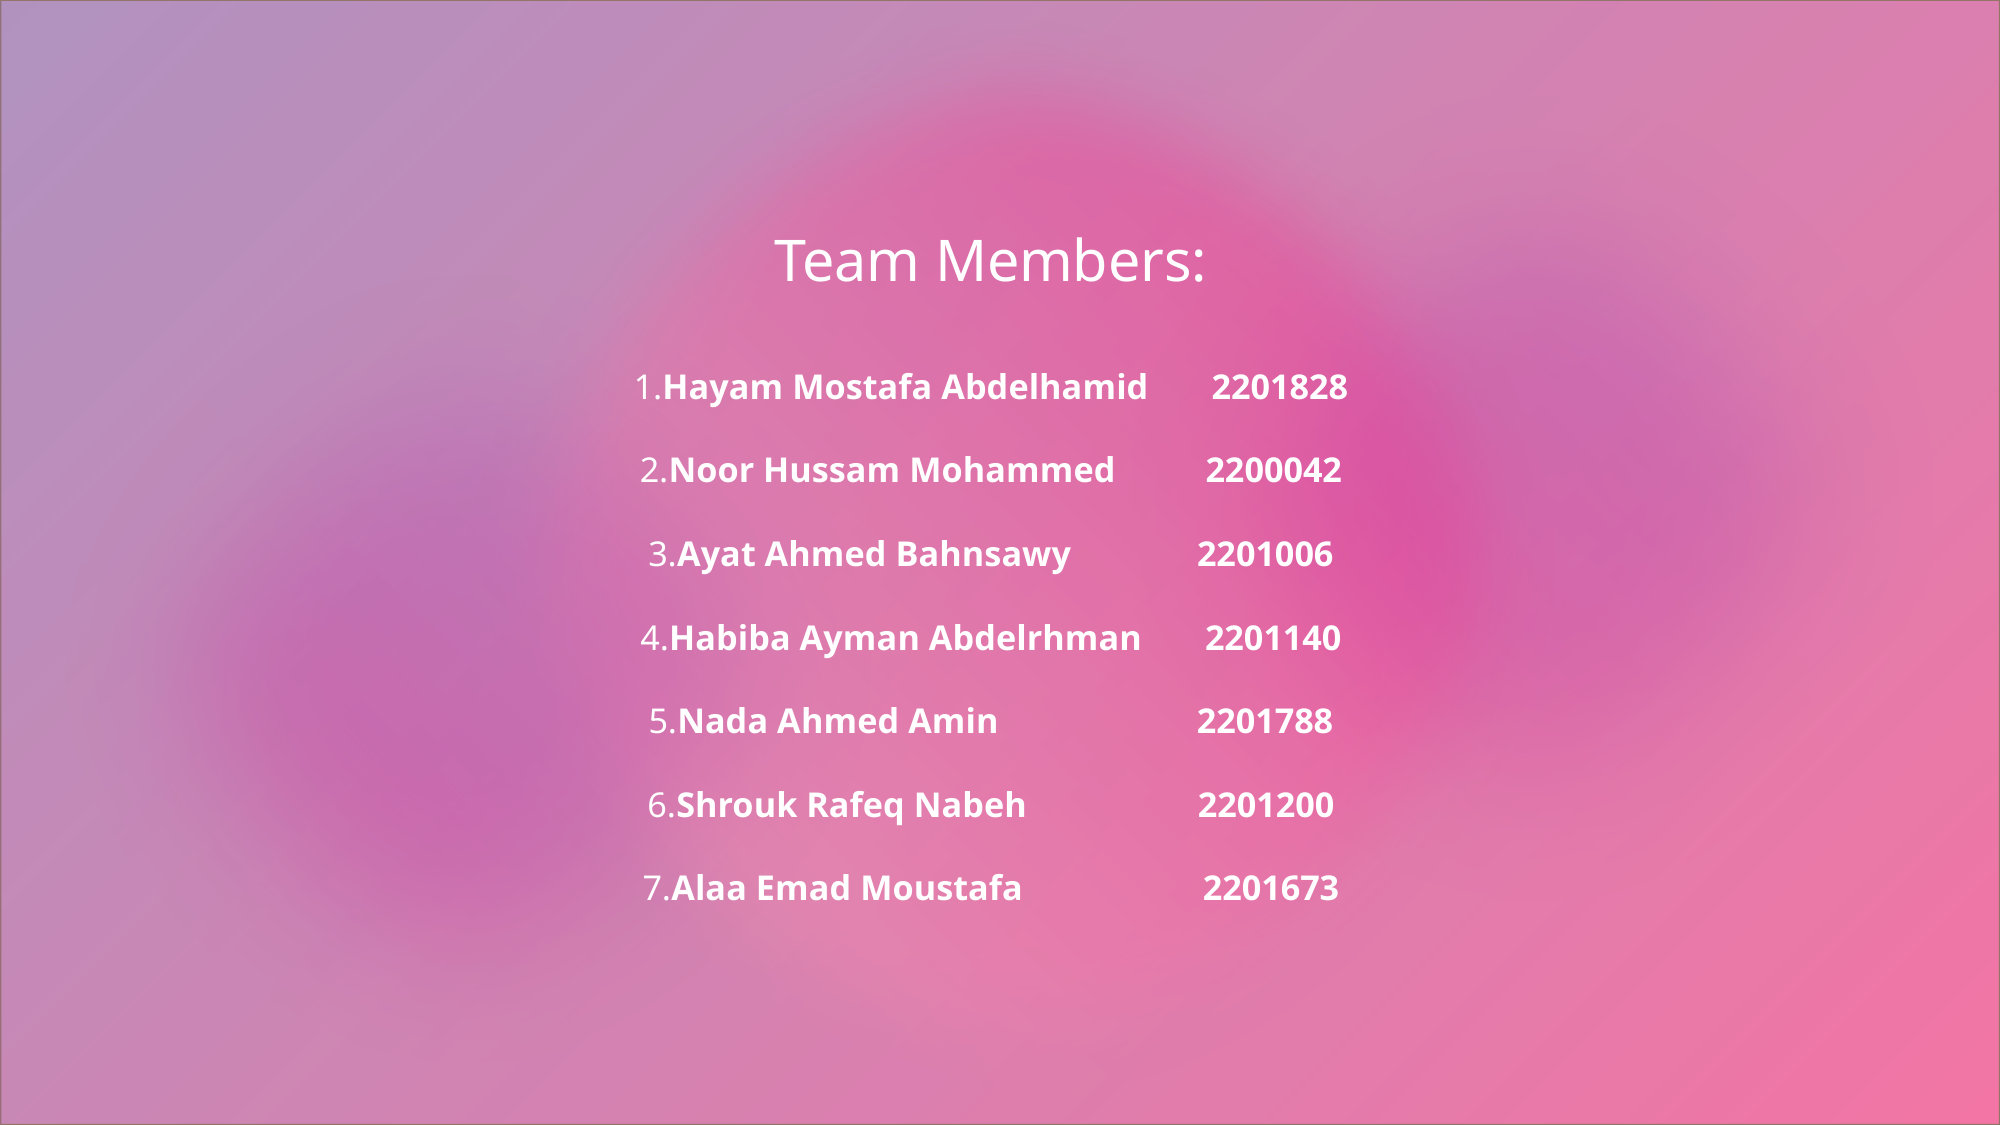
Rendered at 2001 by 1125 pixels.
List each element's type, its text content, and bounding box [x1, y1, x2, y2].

title Team Members: 1.Hayam Mostafa Abdelhamid 2201828 2.Noor Hussam Mohammed 2200042 3.Ayat Ahmed Bahnsawy 2201006 4.Habiba Ayman Abdelrhman 2201140 5.Nada Ahmed Amin 2201788 6.Shrouk Rafeq Nabeh 2201200 7.Alaa Emad Moustafa 2201673 [231, 216, 1751, 1006]
